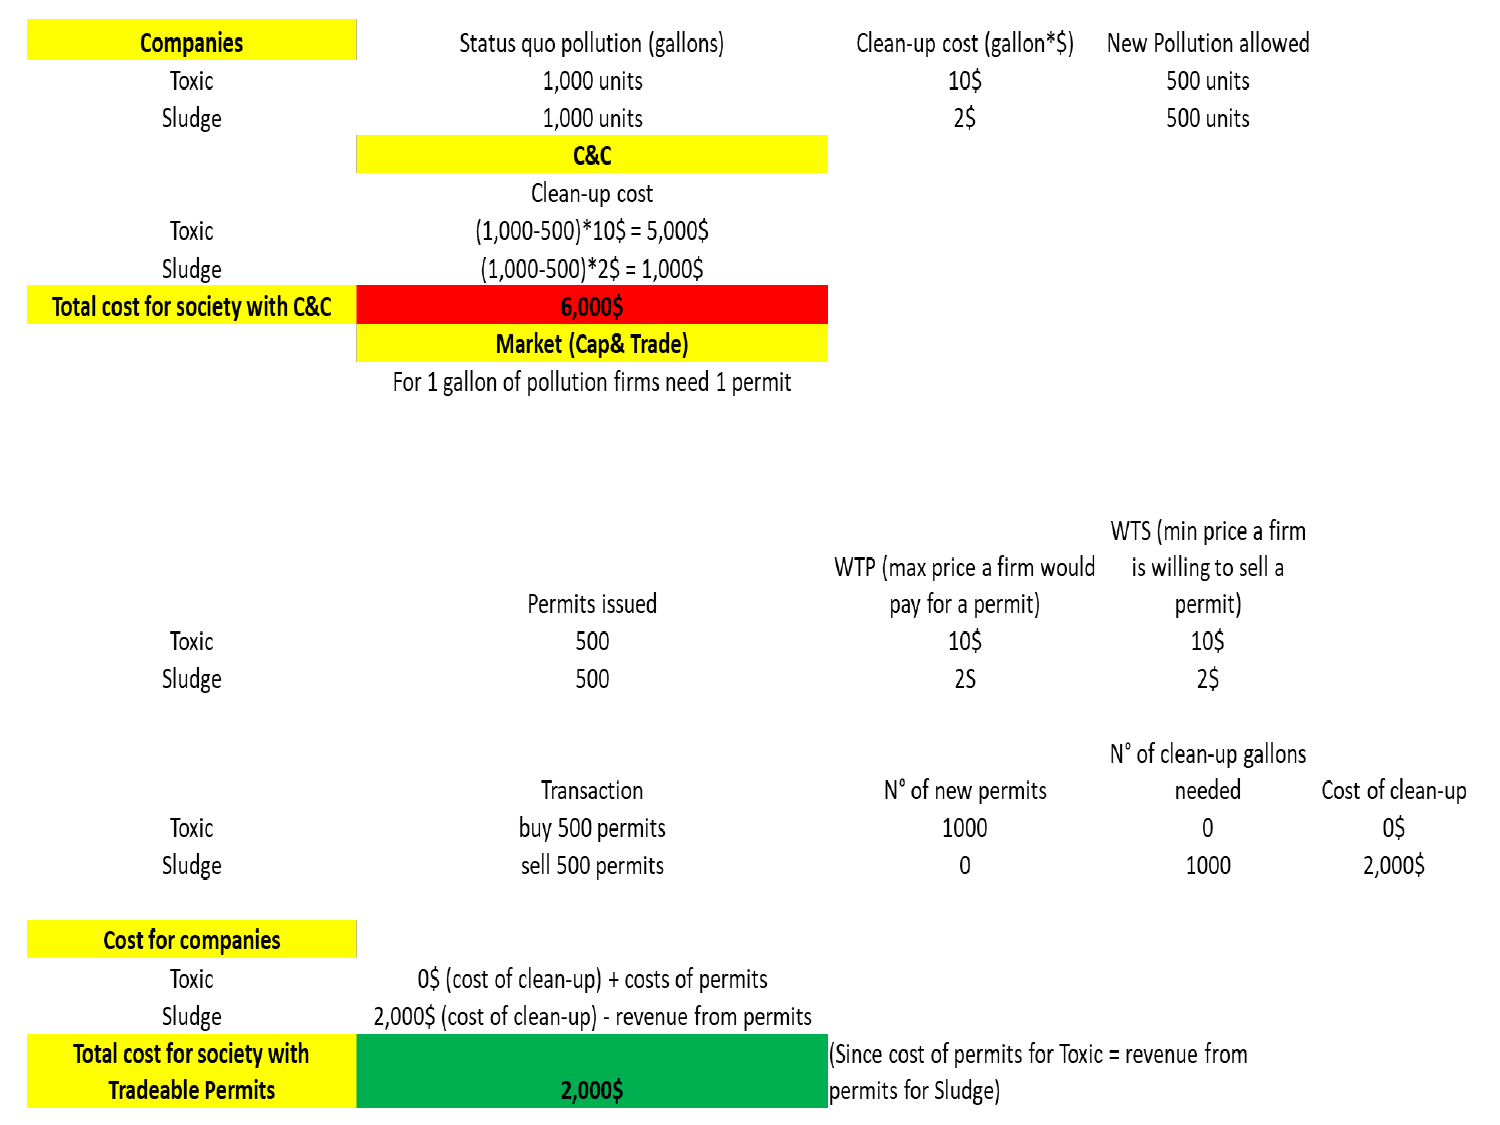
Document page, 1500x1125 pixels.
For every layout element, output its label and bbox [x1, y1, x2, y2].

list [27, 15, 1475, 1125]
